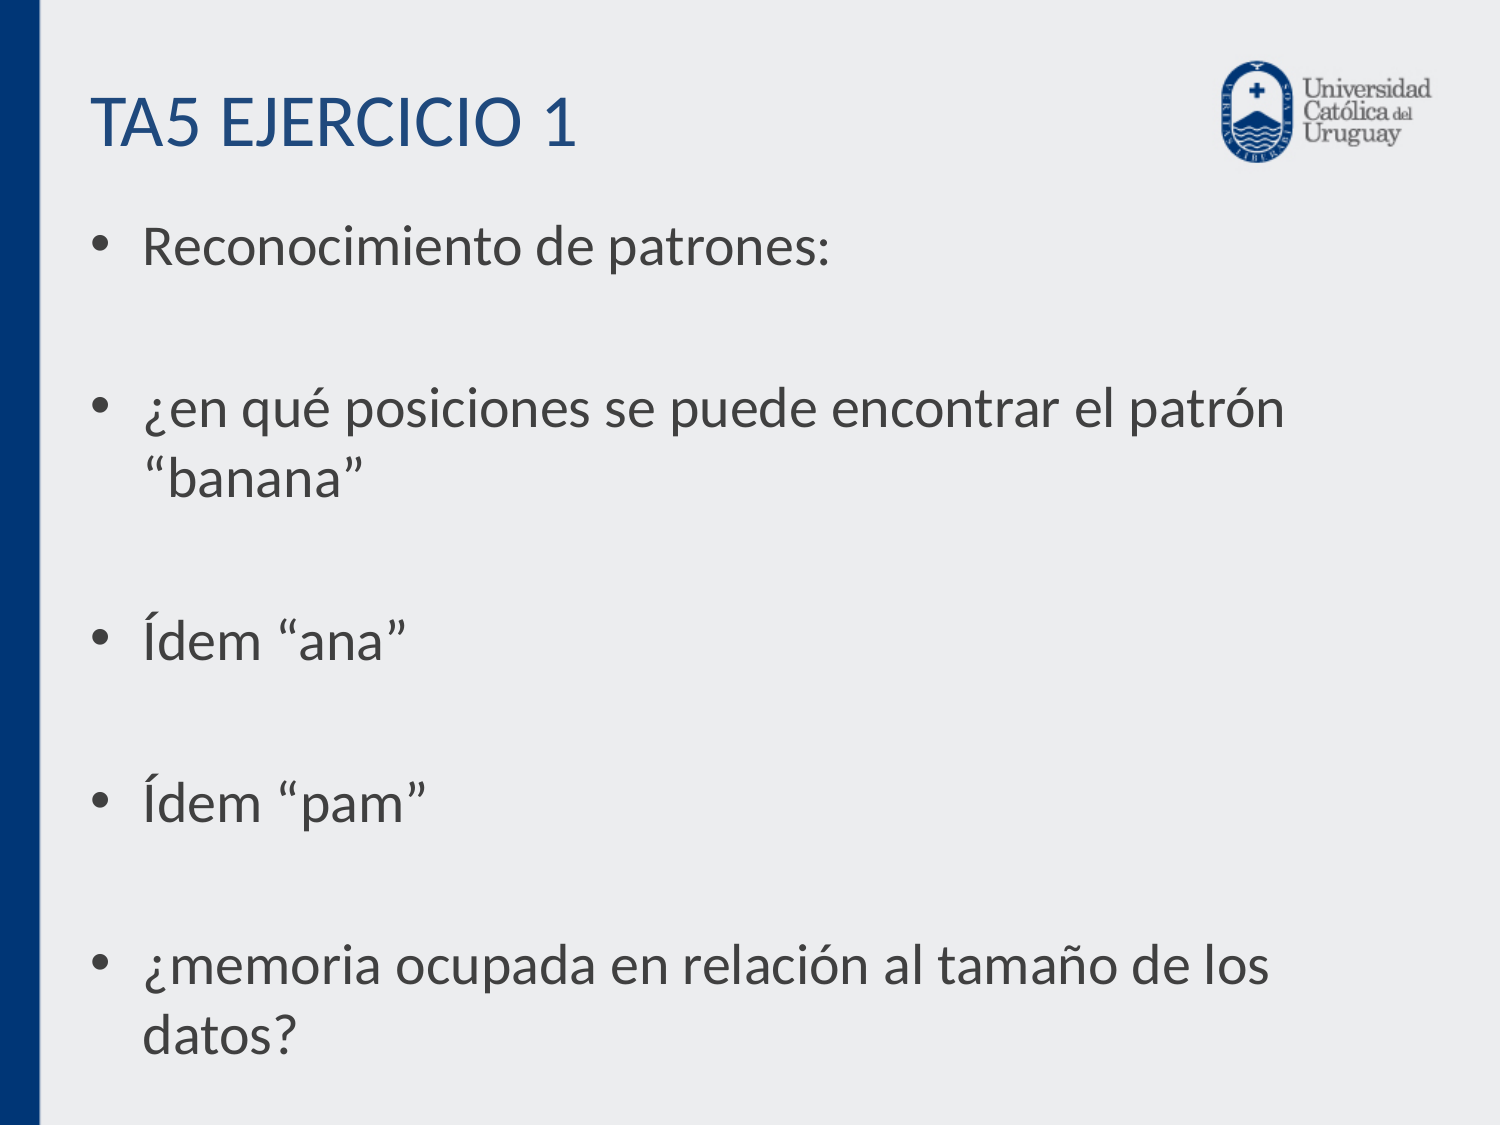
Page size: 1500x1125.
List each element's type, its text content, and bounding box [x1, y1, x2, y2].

list Reconocimiento de patrones: ¿en qué posiciones se puede encontrar el patrón “banana” Ídem “ana” Ídem “pam” ¿memoria ocupada en relación al tamaño de los datos? [75, 200, 1425, 1083]
picture [0, 0, 1500, 1125]
title TA5 EJERCICIO 1 [75, 0, 1140, 200]
